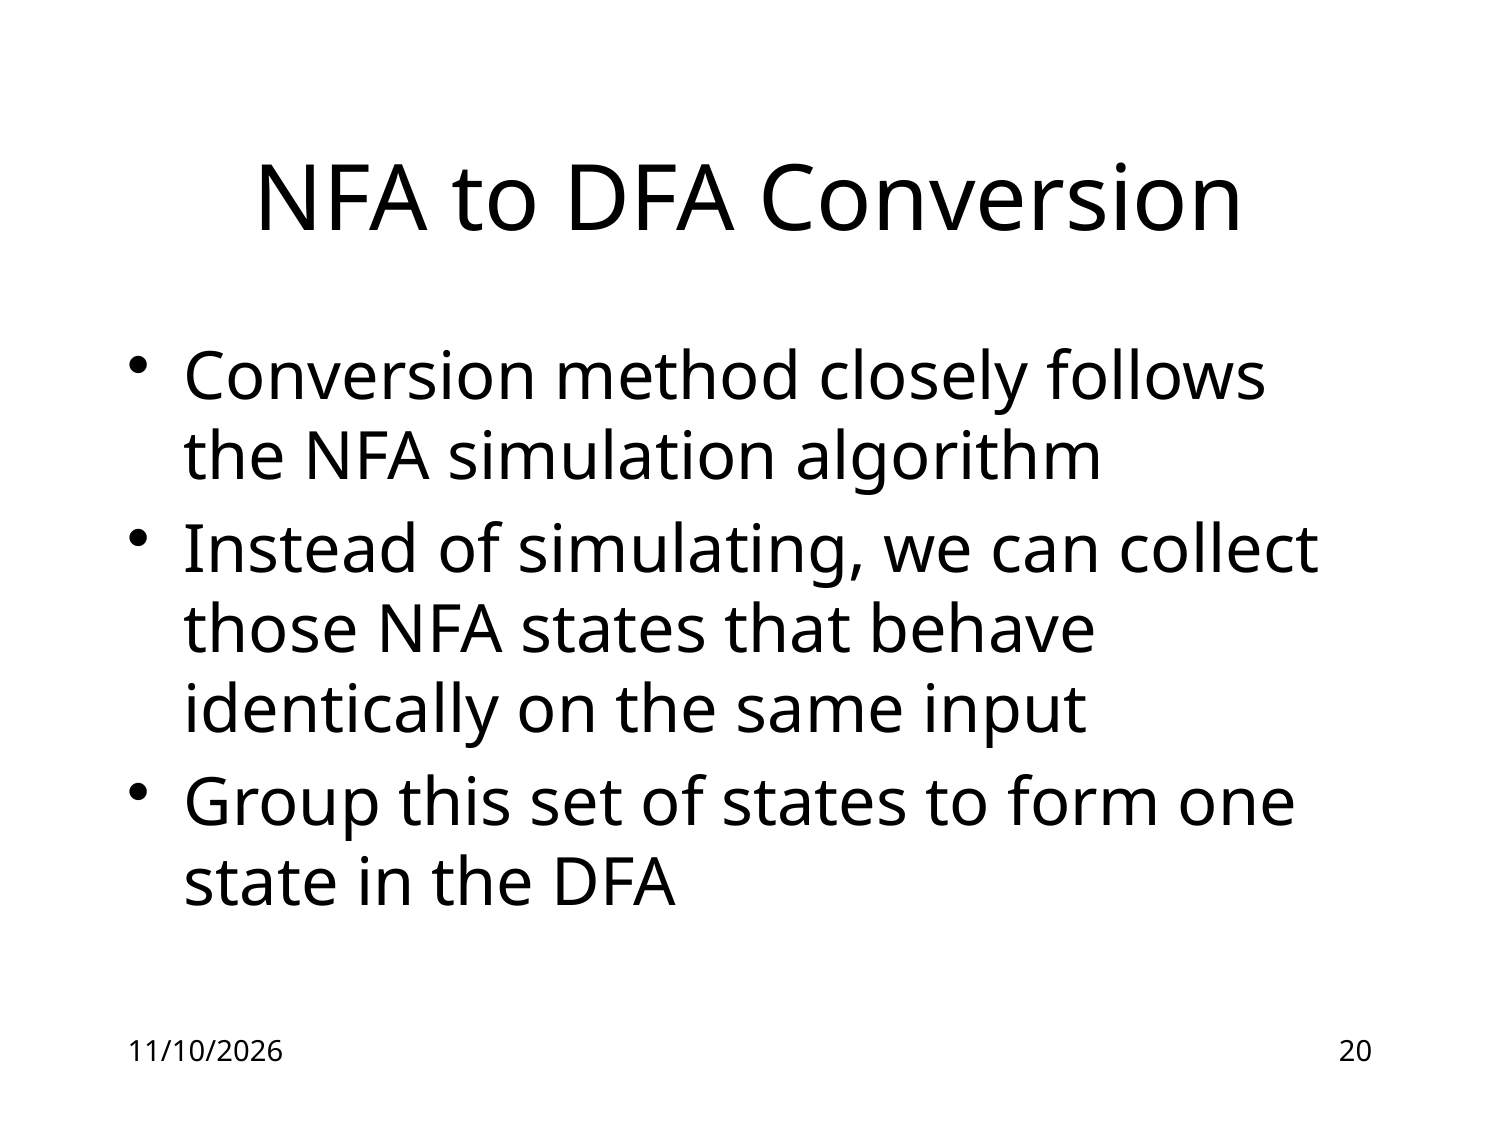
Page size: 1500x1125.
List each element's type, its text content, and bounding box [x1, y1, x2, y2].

list Conversion method closely follows the NFA simulation algorithm Instead of simulating, we can collect those NFA states that behave identically on the same input Group this set of states to form one state in the DFA [112, 324, 1388, 1001]
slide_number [112, 1024, 426, 1101]
slide_number 20 [1074, 1024, 1388, 1101]
title NFA to DFA Conversion [112, 99, 1388, 288]
